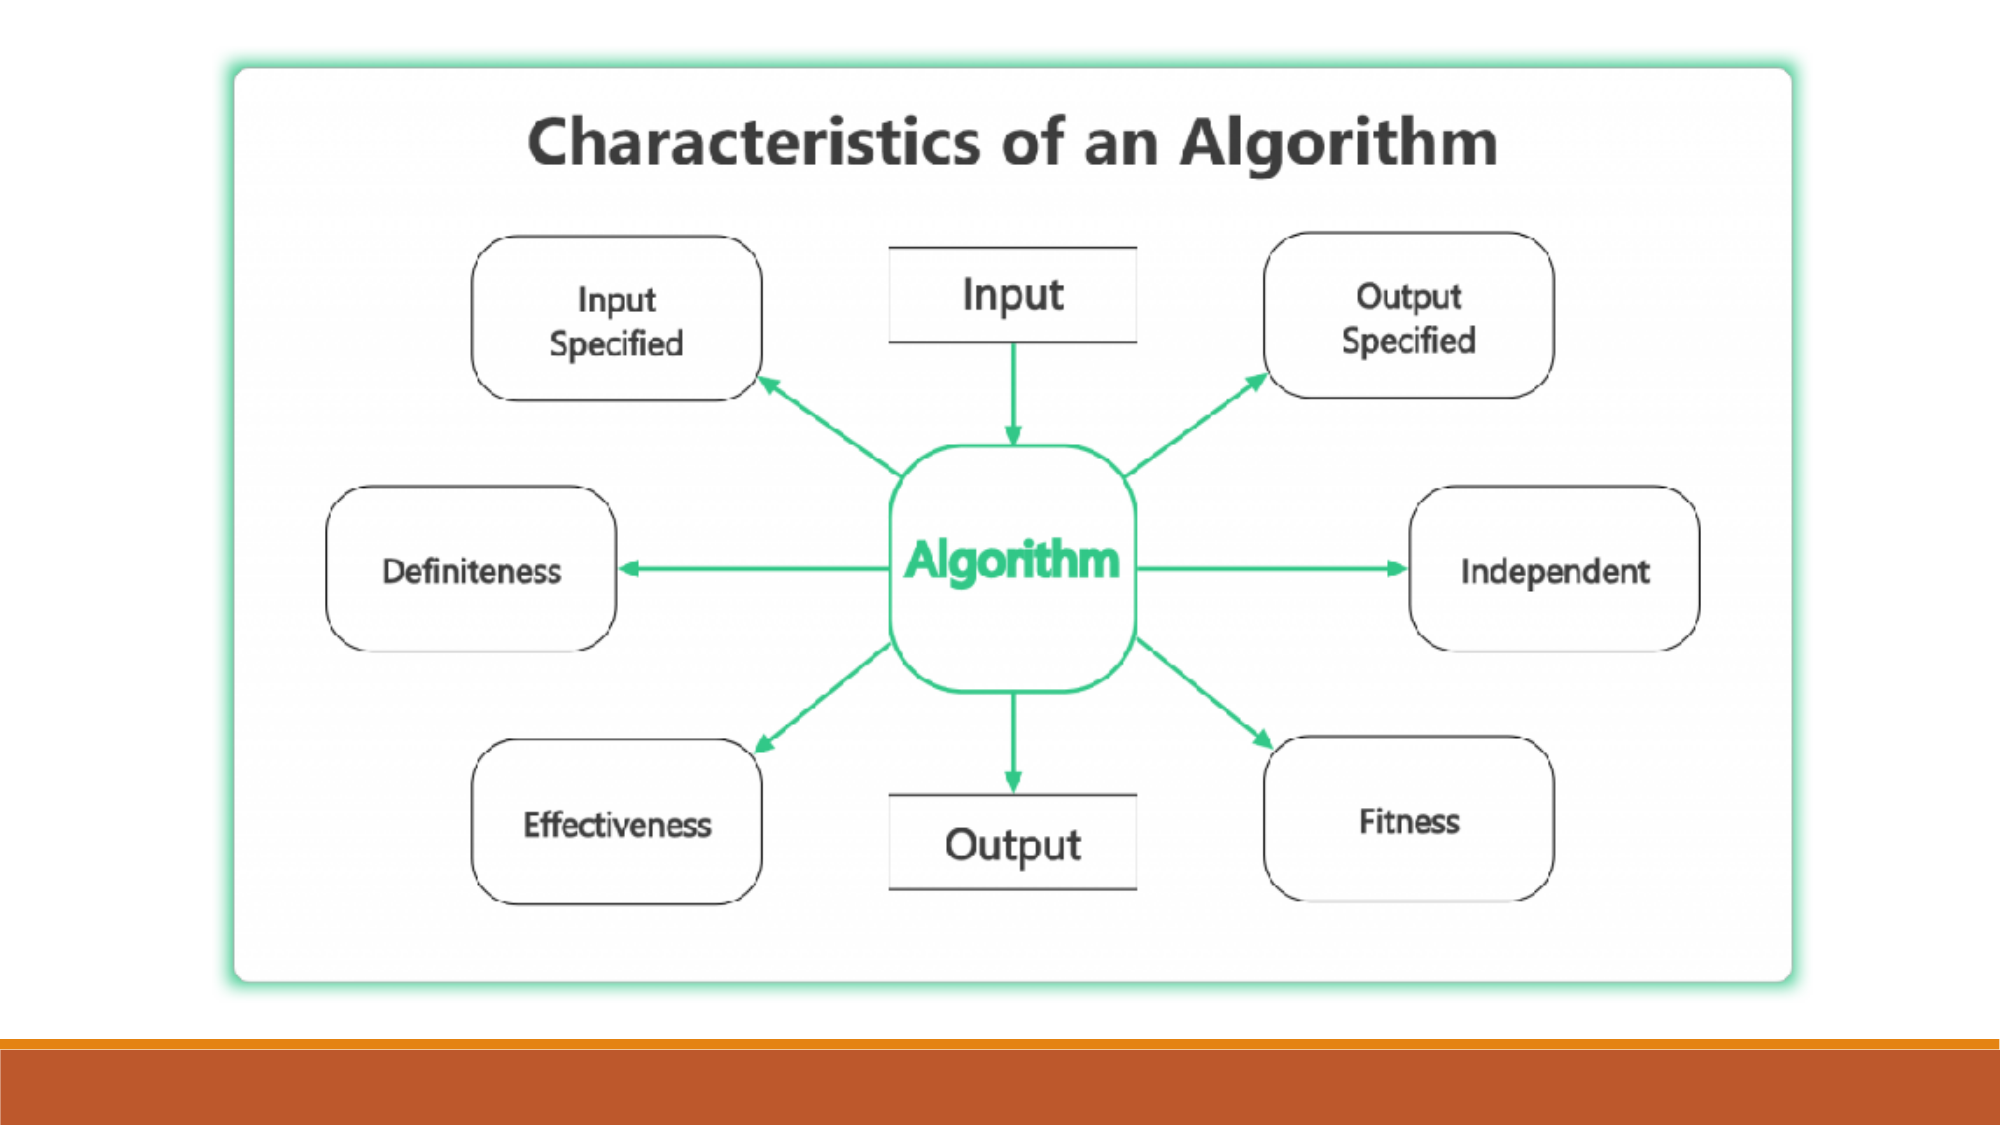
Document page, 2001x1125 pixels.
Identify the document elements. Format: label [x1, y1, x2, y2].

picture [211, 45, 1813, 1003]
